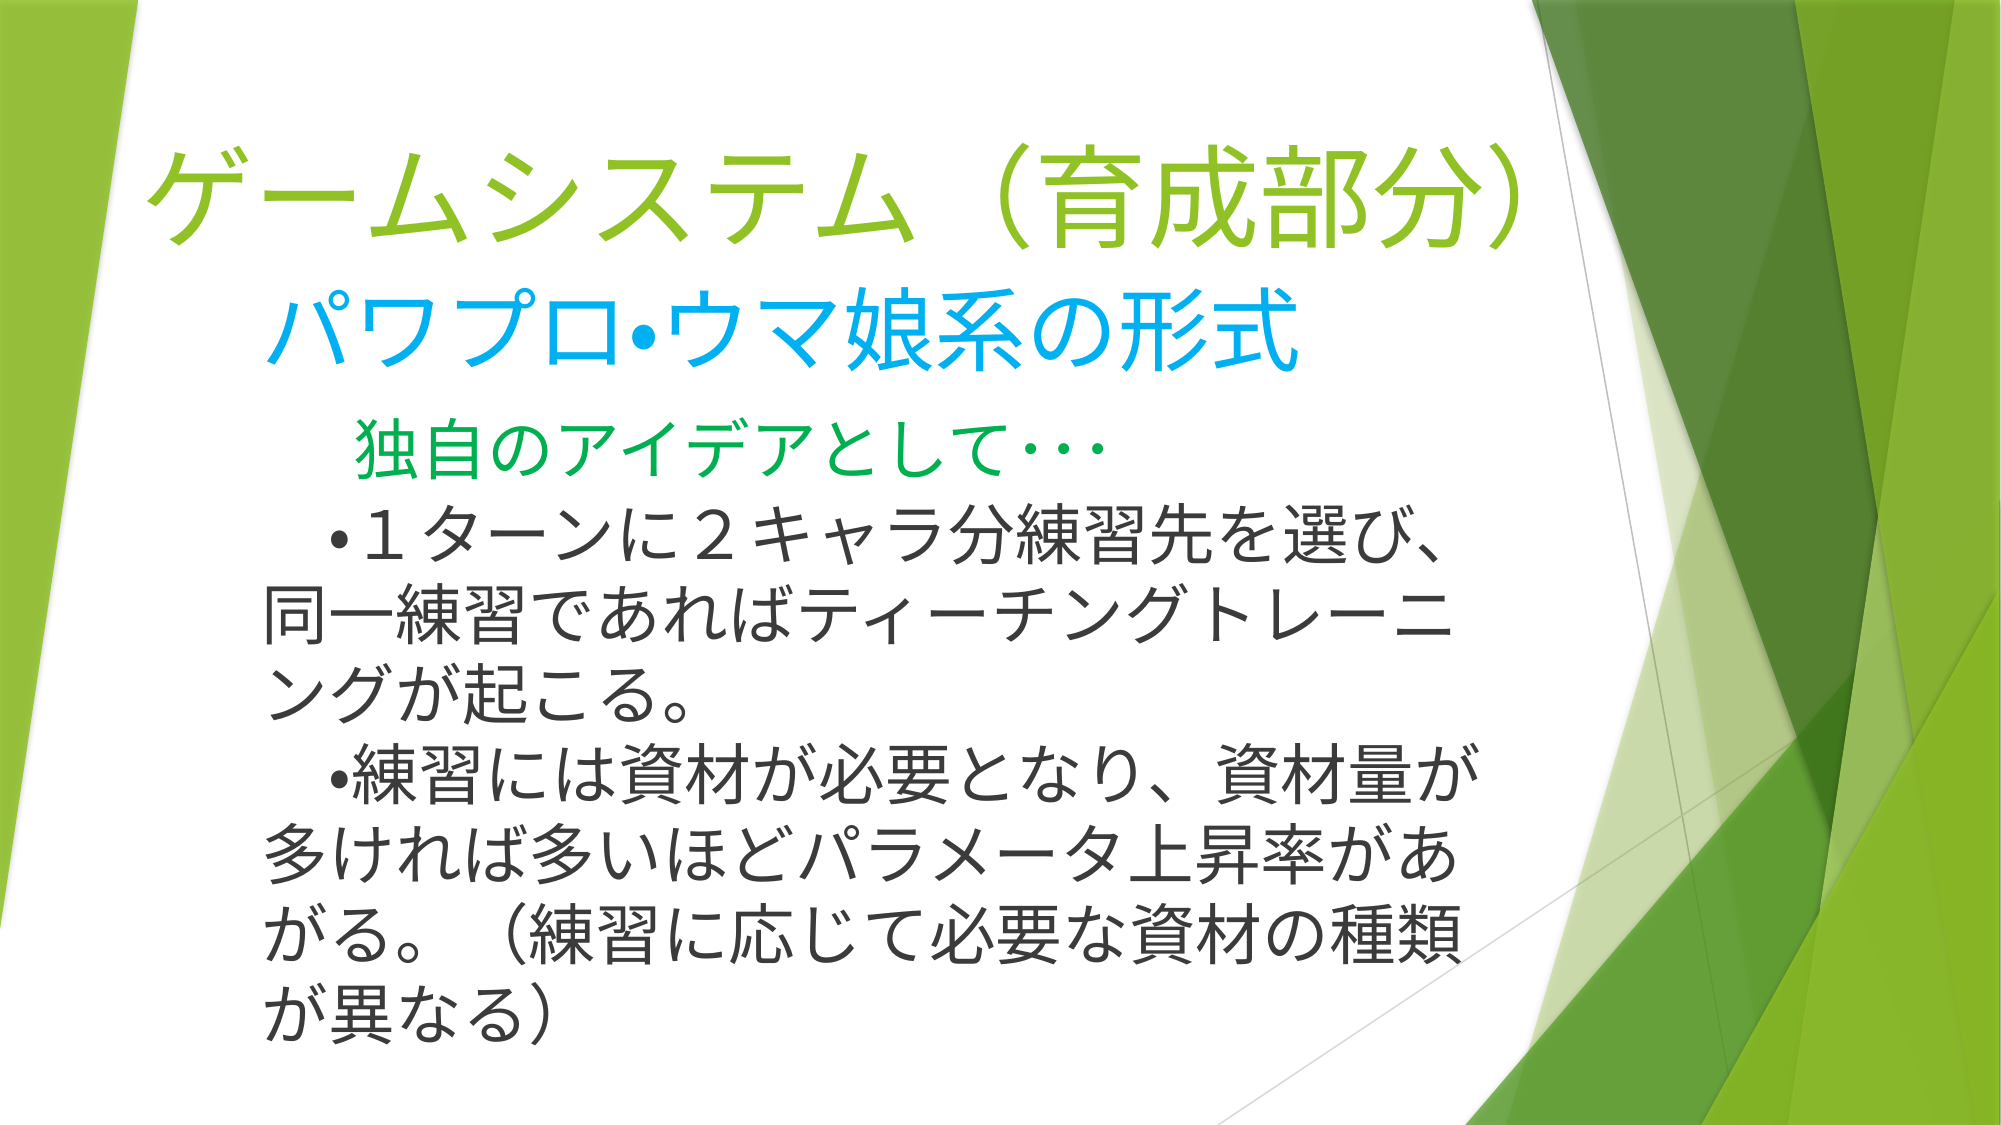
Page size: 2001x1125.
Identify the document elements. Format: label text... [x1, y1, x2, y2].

title ゲームシステム（育成部分） [126, 0, 1642, 271]
text_box パワプロ・ウマ娘系の形式 独自のアイデアとして･･･ ・１ターンに２キャラ分練習先を選び、同一練習であればティーチングトレーニングが起こる。 ・練習には資材が必要となり、資材量が多ければ多いほどパラメータ上昇率があがる。（練習に応じて必要な資材の種類が異なる） [246, 514, 1521, 1061]
